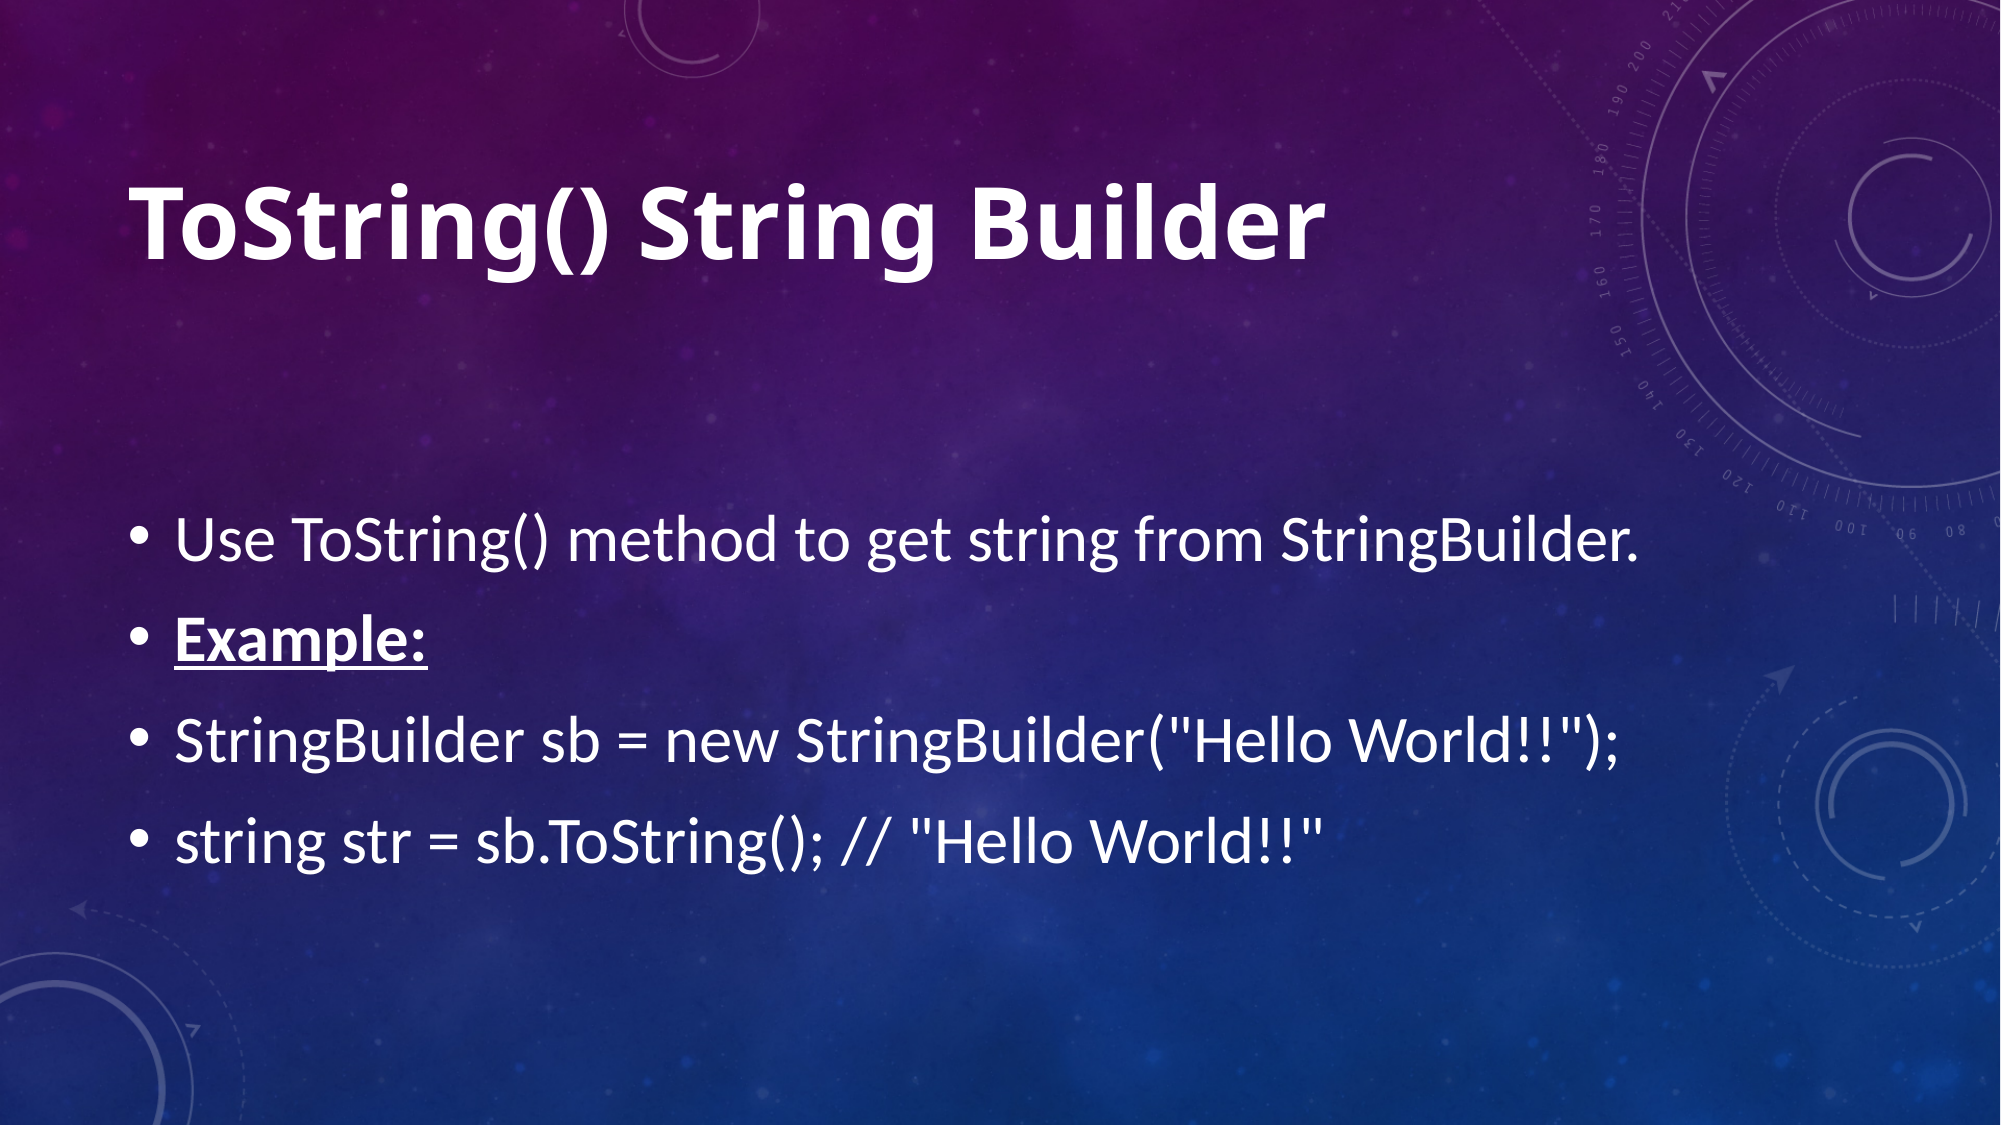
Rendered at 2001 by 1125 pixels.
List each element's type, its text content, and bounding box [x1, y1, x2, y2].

title ToString() String Builder [112, 99, 1775, 339]
list Use ToString() method to get string from StringBuilder. Example: StringBuilder sb = new StringBuilder("Hello World!!"); string str = sb.ToString(); // "Hello World!!" [112, 351, 1775, 1020]
picture [0, 0, 2001, 1125]
